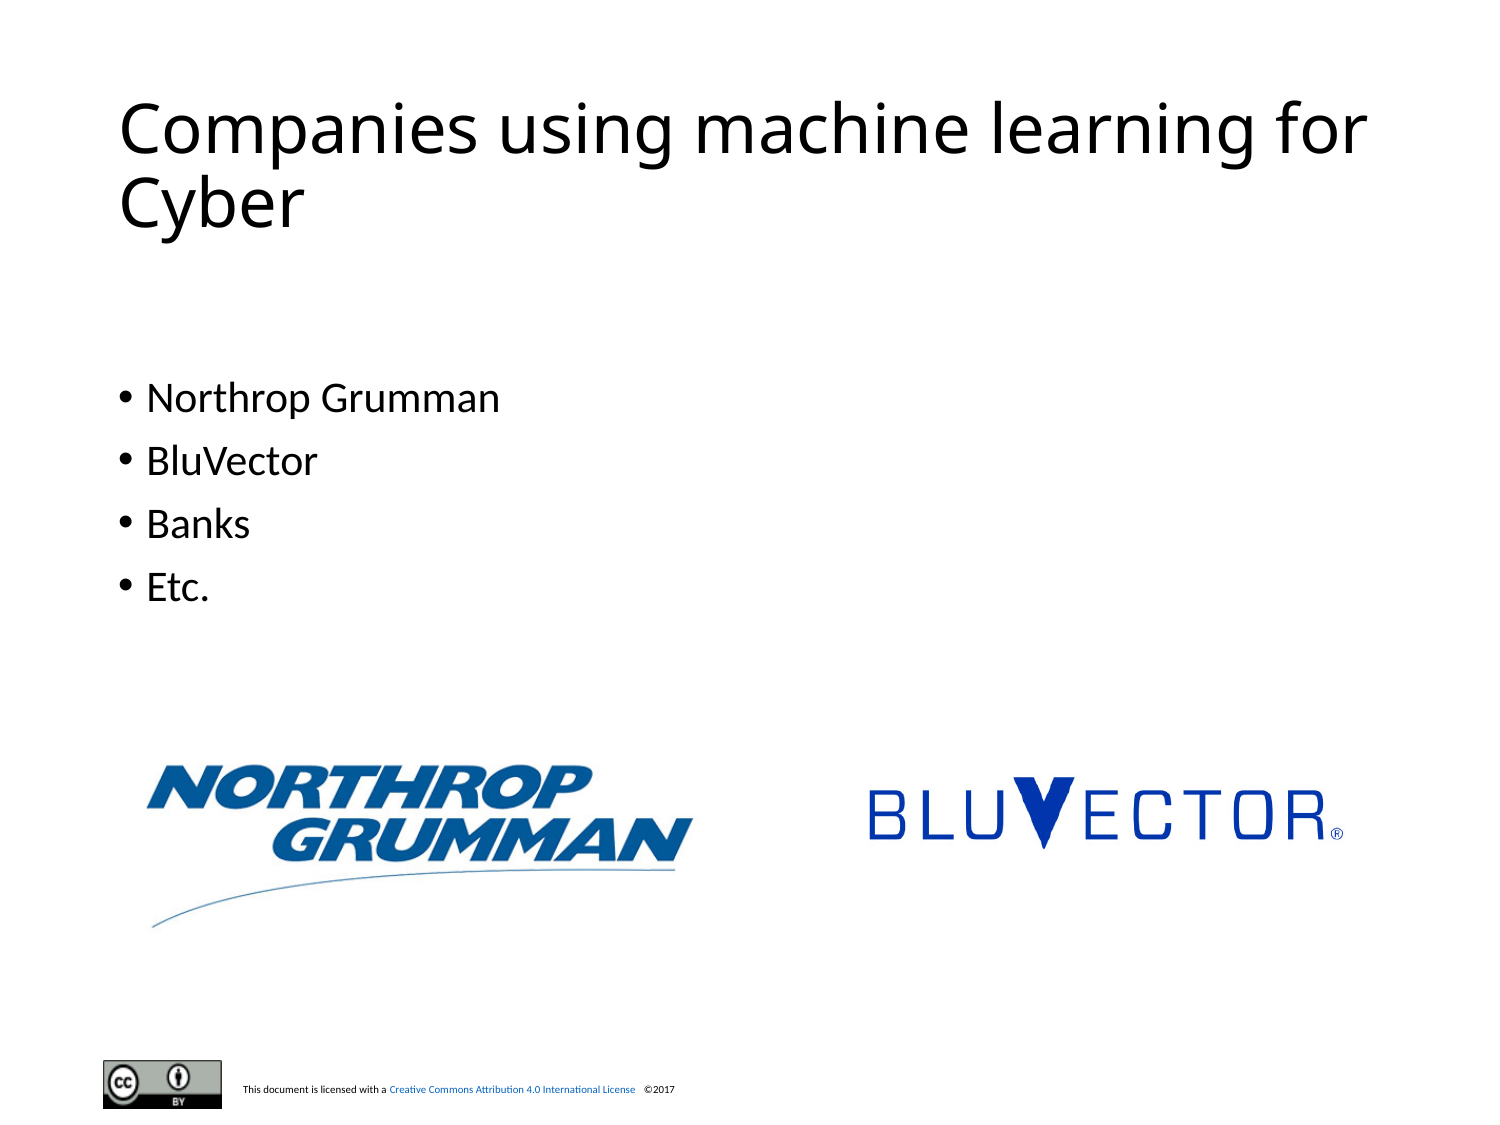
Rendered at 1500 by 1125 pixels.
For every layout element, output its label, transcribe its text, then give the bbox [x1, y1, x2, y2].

picture [781, 636, 1413, 998]
picture [103, 1060, 222, 1109]
title Companies using machine learning for Cyber [103, 59, 1397, 278]
picture [103, 684, 735, 950]
list Northrop Grumman BluVector Banks Etc. [103, 299, 1397, 1014]
